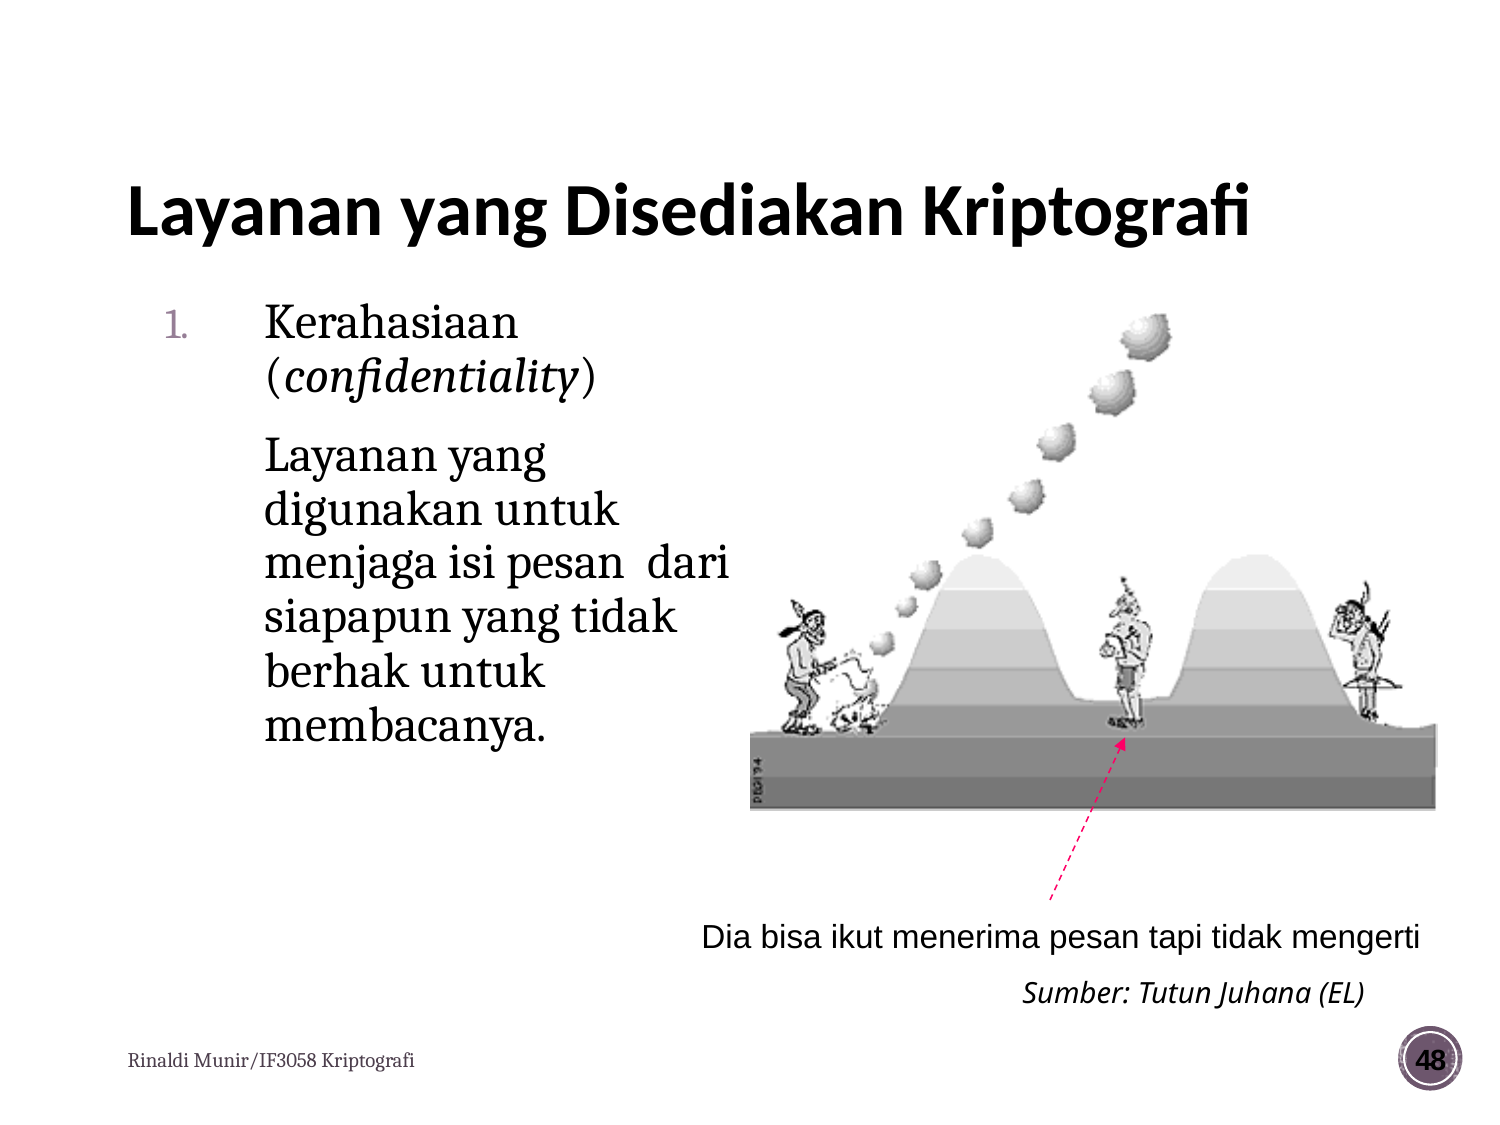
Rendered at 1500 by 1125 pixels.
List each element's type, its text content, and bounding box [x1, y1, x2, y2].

text_box Dia bisa ikut menerima pesan tapi tidak mengerti [686, 908, 1447, 963]
title Layanan yang Disediakan Kriptografi [112, 79, 1388, 344]
footer Rinaldi Munir/IF3058 Kriptografi [112, 1028, 891, 1089]
slide_number 48 [1391, 1028, 1471, 1089]
list Kerahasiaan (confidentiality) Layanan yang digunakan untuk menjaga isi pesan dari siapapun yang tidak berhak untuk membacanya. [150, 287, 750, 963]
text_box Sumber: Tutun Juhana (EL) [1007, 966, 1388, 1017]
picture [750, 313, 1438, 811]
